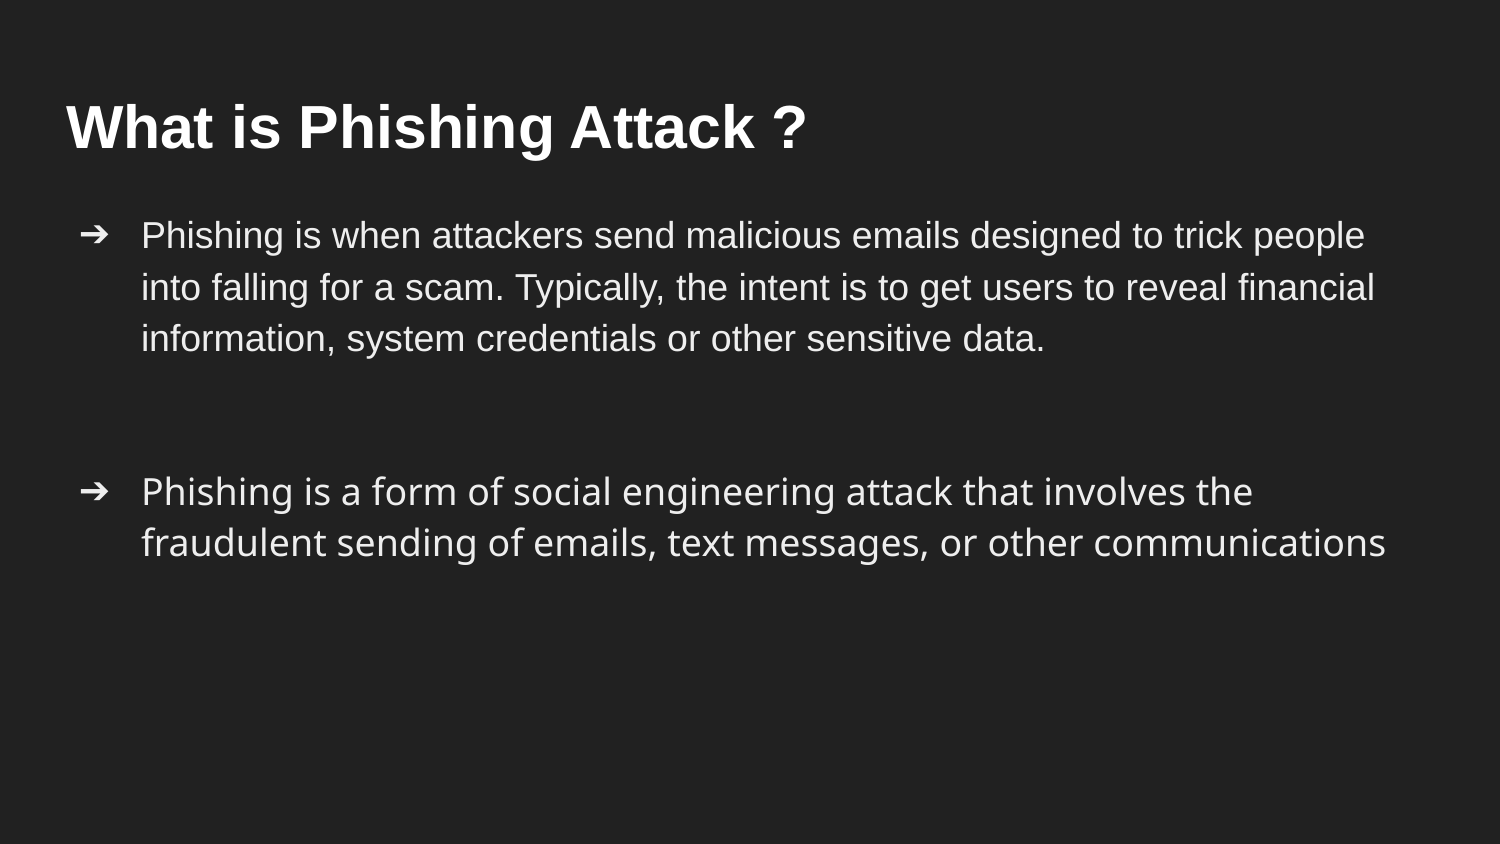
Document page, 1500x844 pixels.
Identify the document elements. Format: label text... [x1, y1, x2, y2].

title What is Phishing Attack ? [51, 72, 1449, 167]
list Phishing is when attackers send malicious emails designed to trick people into falling for a scam. Typically, the intent is to get users to reveal financial information, system credentials or other sensitive data. Phishing is a form of social engineering attack that involves the fraudulent sending of emails, text messages, or other communications [51, 189, 1449, 750]
